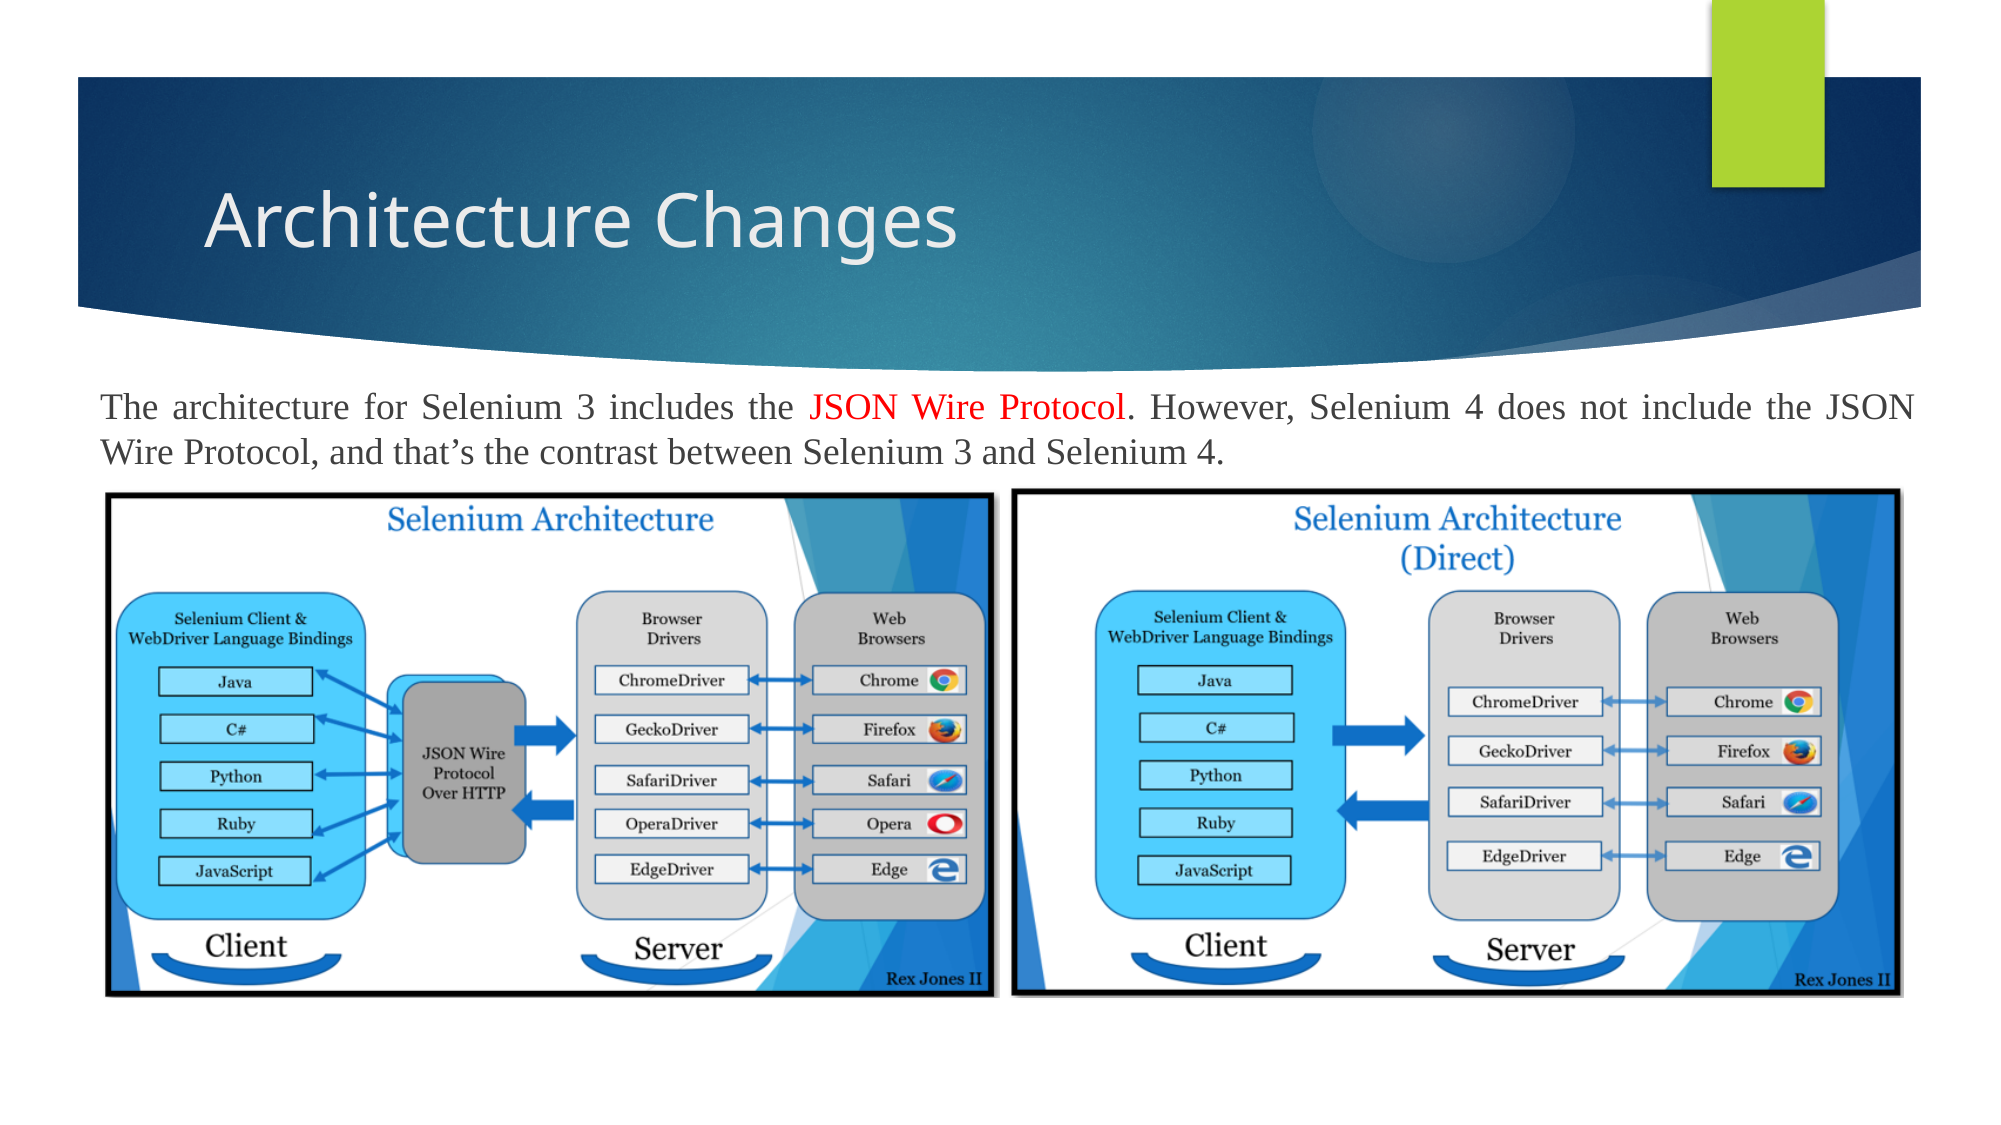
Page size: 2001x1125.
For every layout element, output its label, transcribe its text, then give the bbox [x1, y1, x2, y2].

picture [102, 489, 1000, 999]
picture [1007, 485, 1905, 999]
list The architecture for Selenium 3 includes the JSON Wire Protocol. However, Selenium 4 does not include the JSON Wire Protocol, and that’s the contrast between Selenium 3 and Selenium 4. [85, 374, 1931, 1079]
title Architecture Changes [189, 159, 1627, 276]
